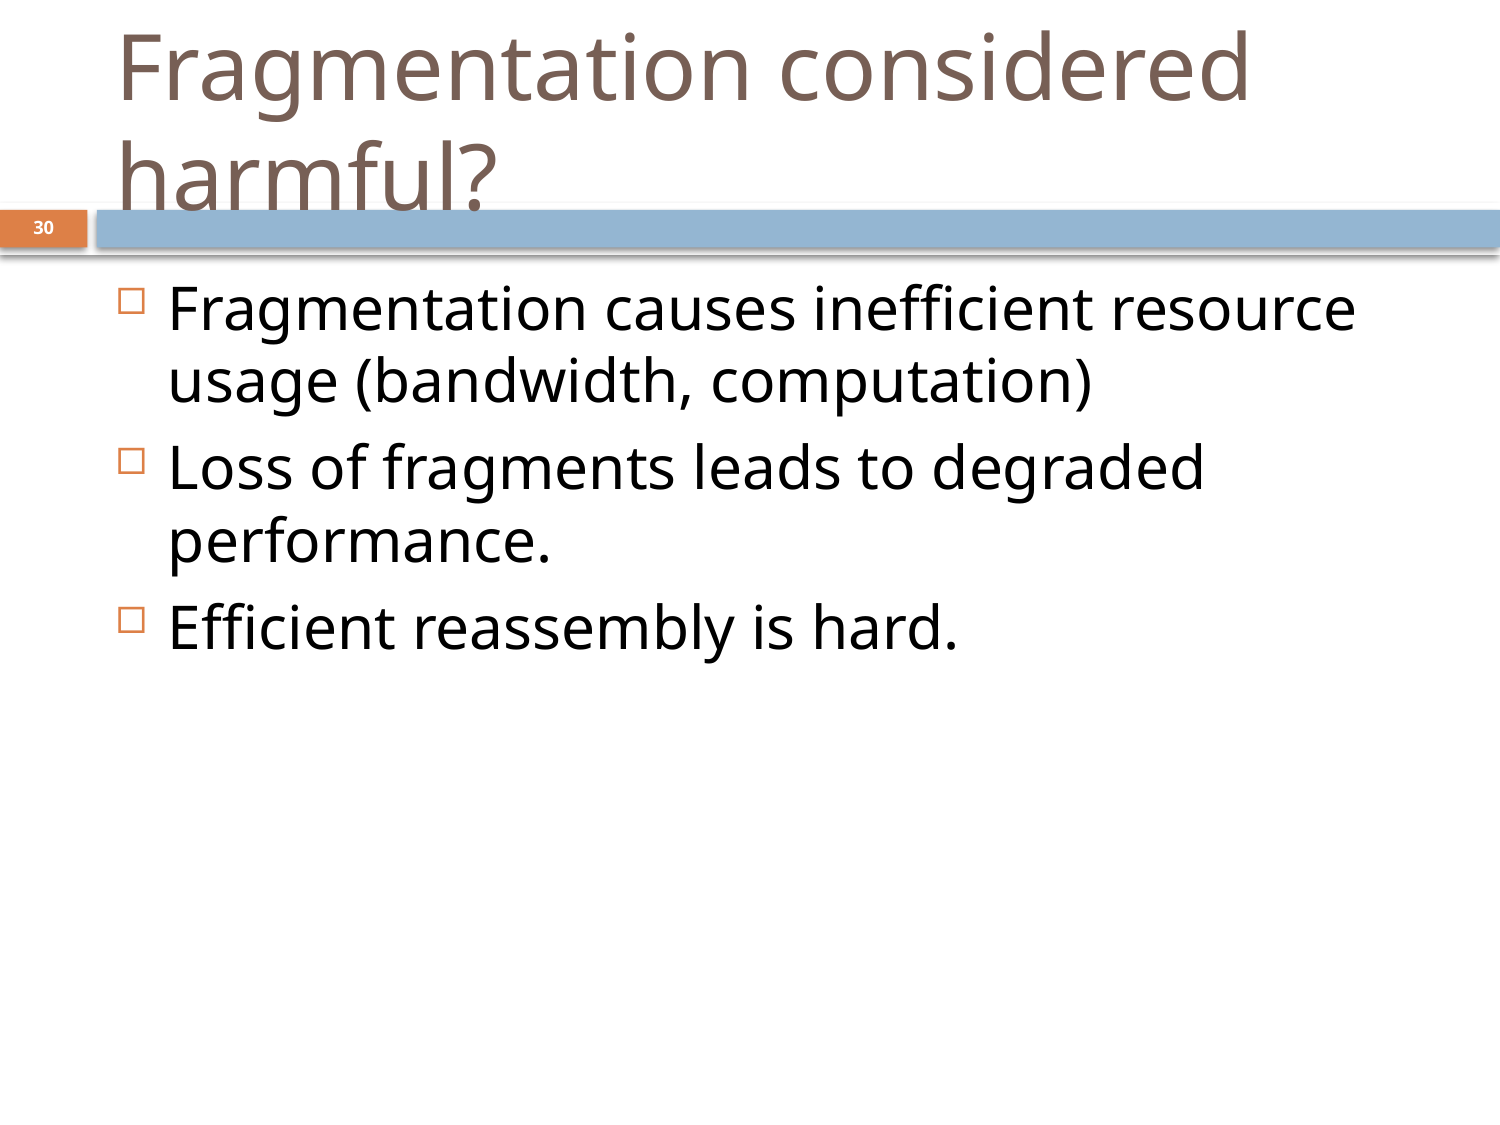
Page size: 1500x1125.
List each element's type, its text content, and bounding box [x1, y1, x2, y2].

title Fragmentation considered harmful? [100, 37, 1439, 201]
slide_number 30 [0, 208, 88, 249]
list Fragmentation causes inefficient resource usage (bandwidth, computation) Loss of fragments leads to degraded performance. Efficient reassembly is hard. [100, 262, 1439, 1001]
